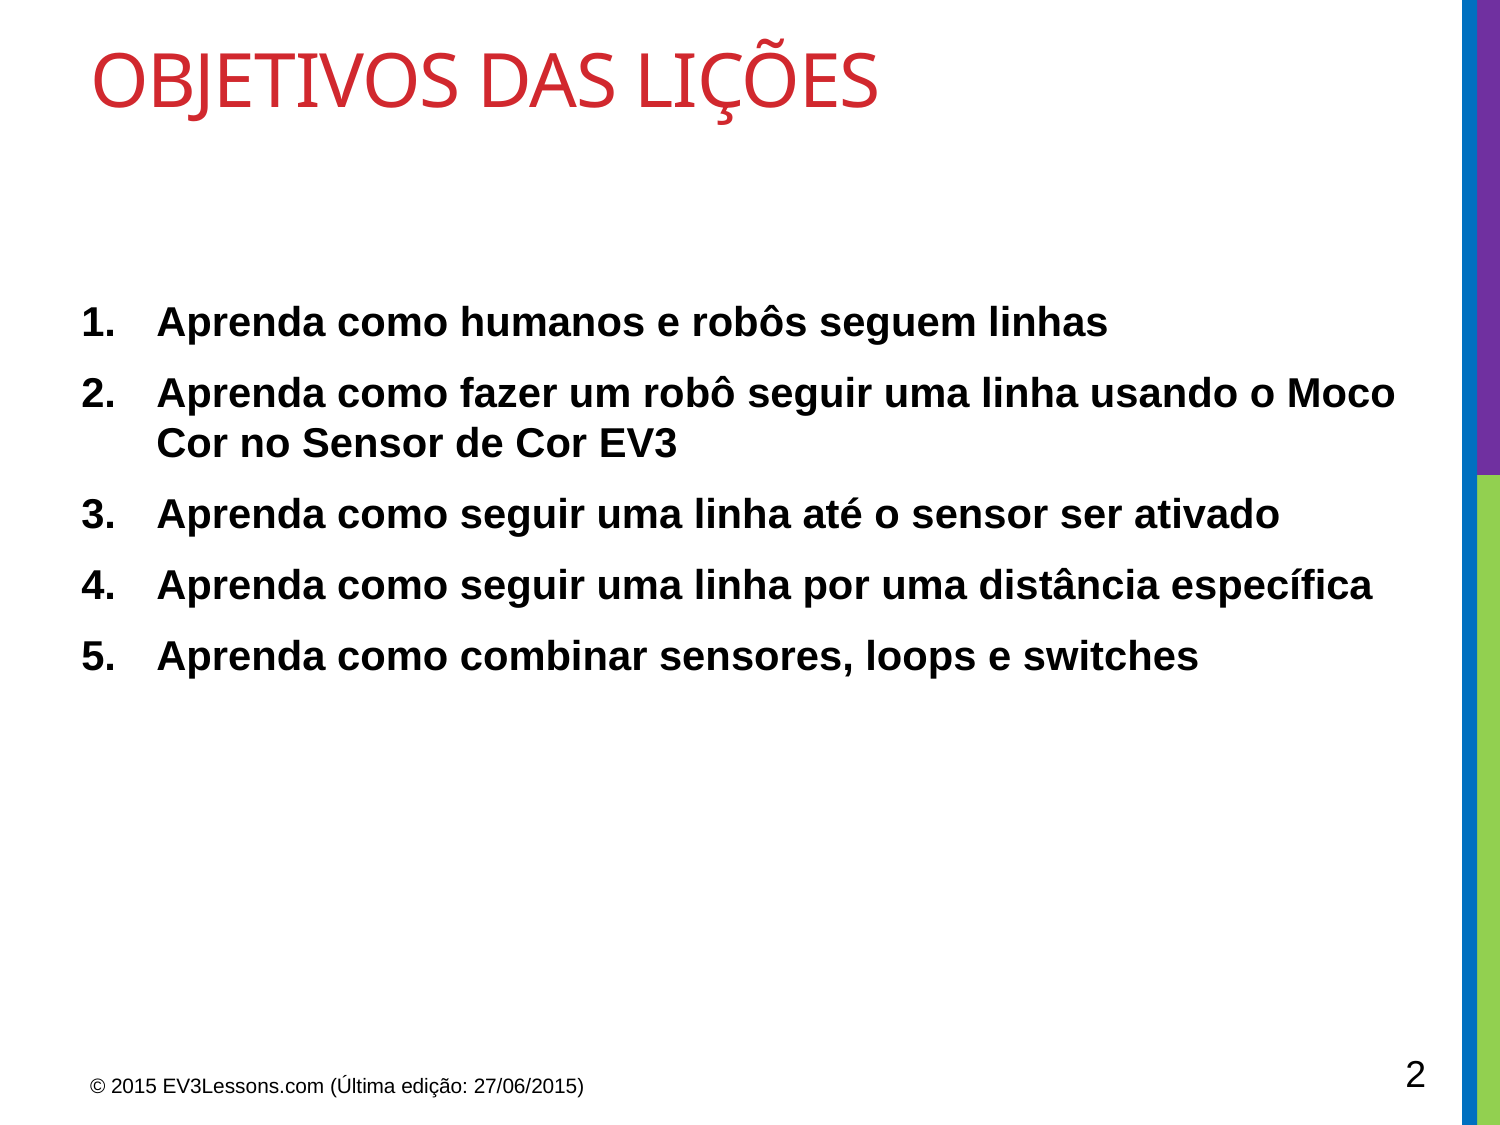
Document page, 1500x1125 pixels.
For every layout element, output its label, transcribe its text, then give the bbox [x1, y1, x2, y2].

footer © 2015 EV3Lessons.com (Última edição: 27/06/2015) [75, 1065, 638, 1112]
slide_number 2 [1390, 1042, 1500, 1103]
title Objetivos das lições [75, 25, 1428, 250]
list Aprenda como humanos e robôs seguem linhas Aprenda como fazer um robô seguir uma linha usando o Moco Cor no Sensor de Cor EV3 Aprenda como seguir uma linha até o sensor ser ativado Aprenda como seguir uma linha por uma distância específica Aprenda como combinar sensores, loops e switches [66, 287, 1419, 1005]
